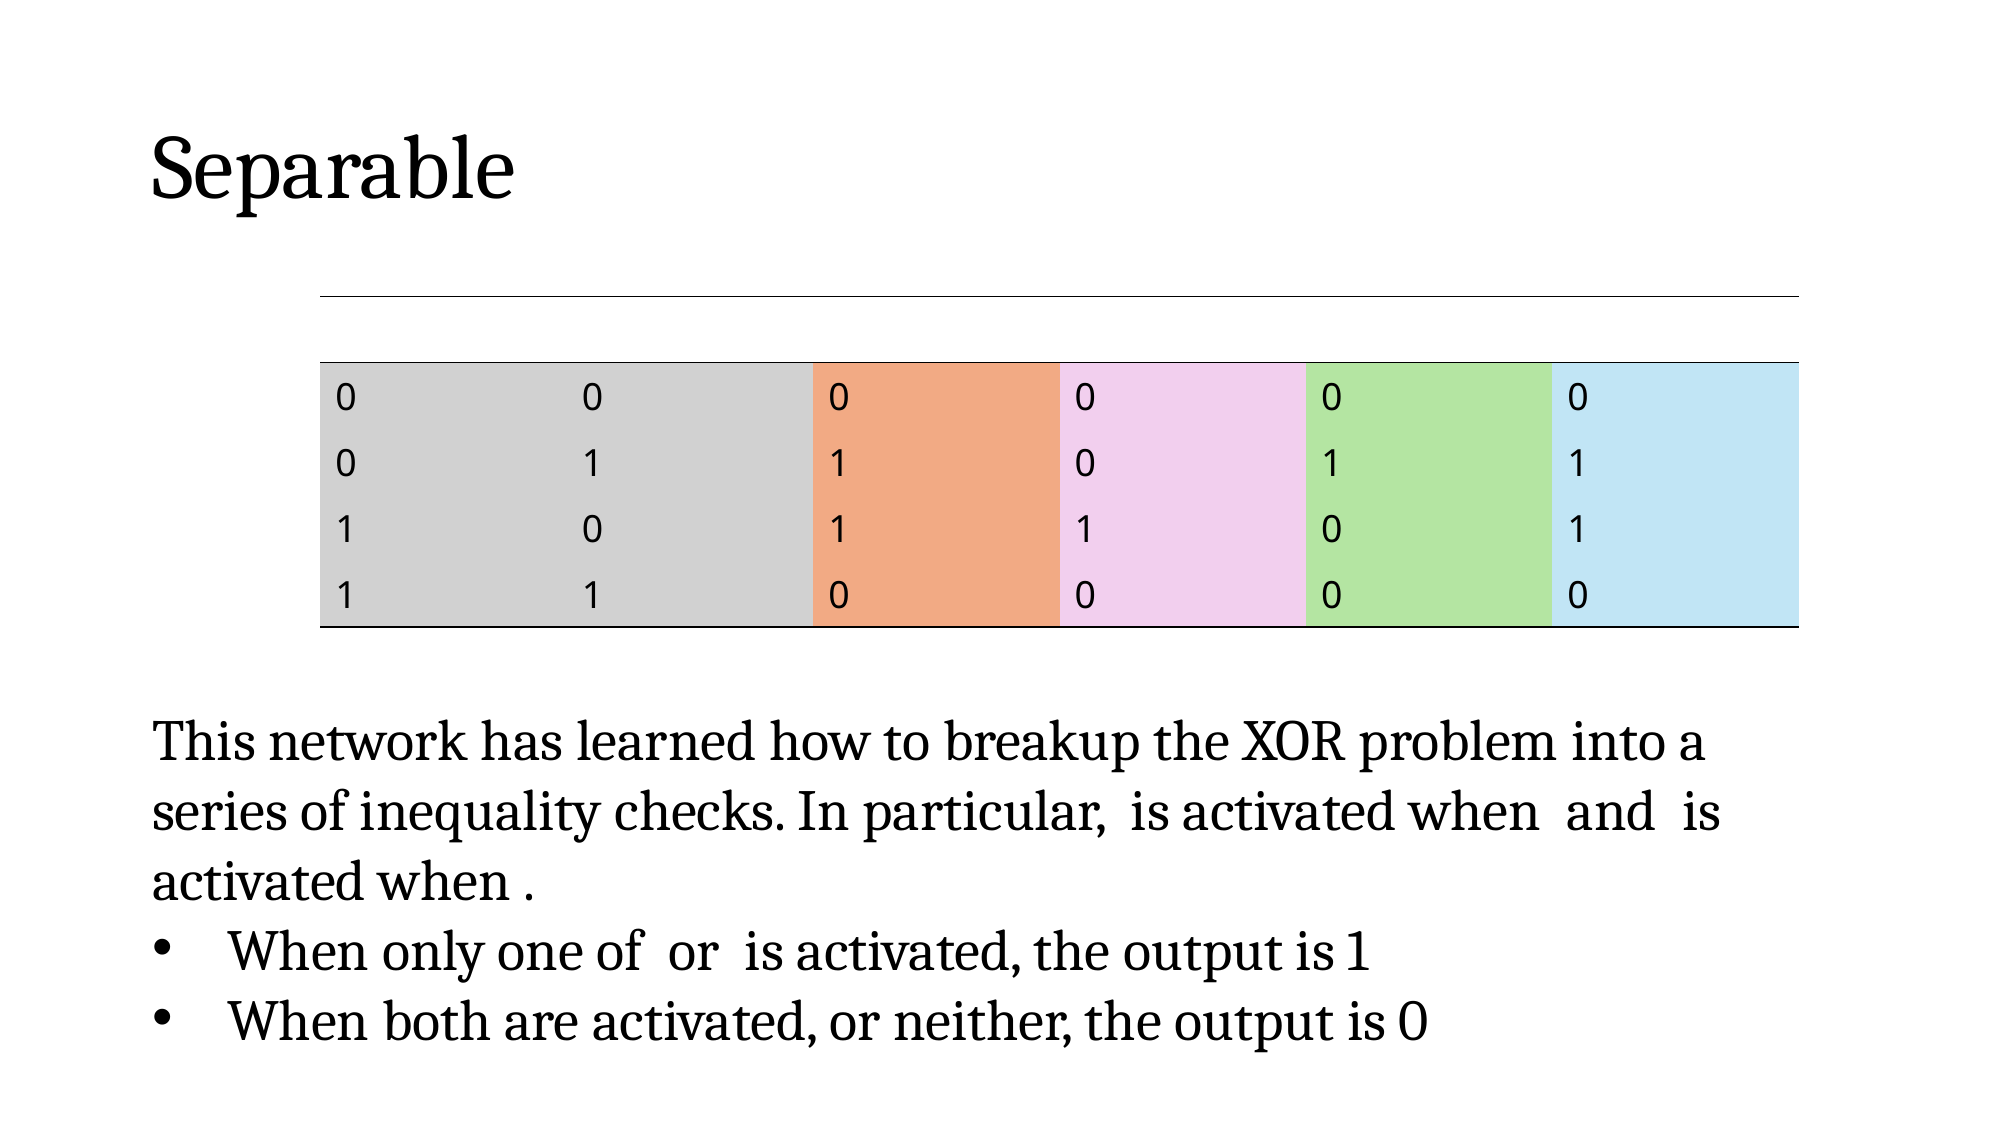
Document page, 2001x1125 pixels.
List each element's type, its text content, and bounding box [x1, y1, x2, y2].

title Separable [137, 59, 1863, 278]
